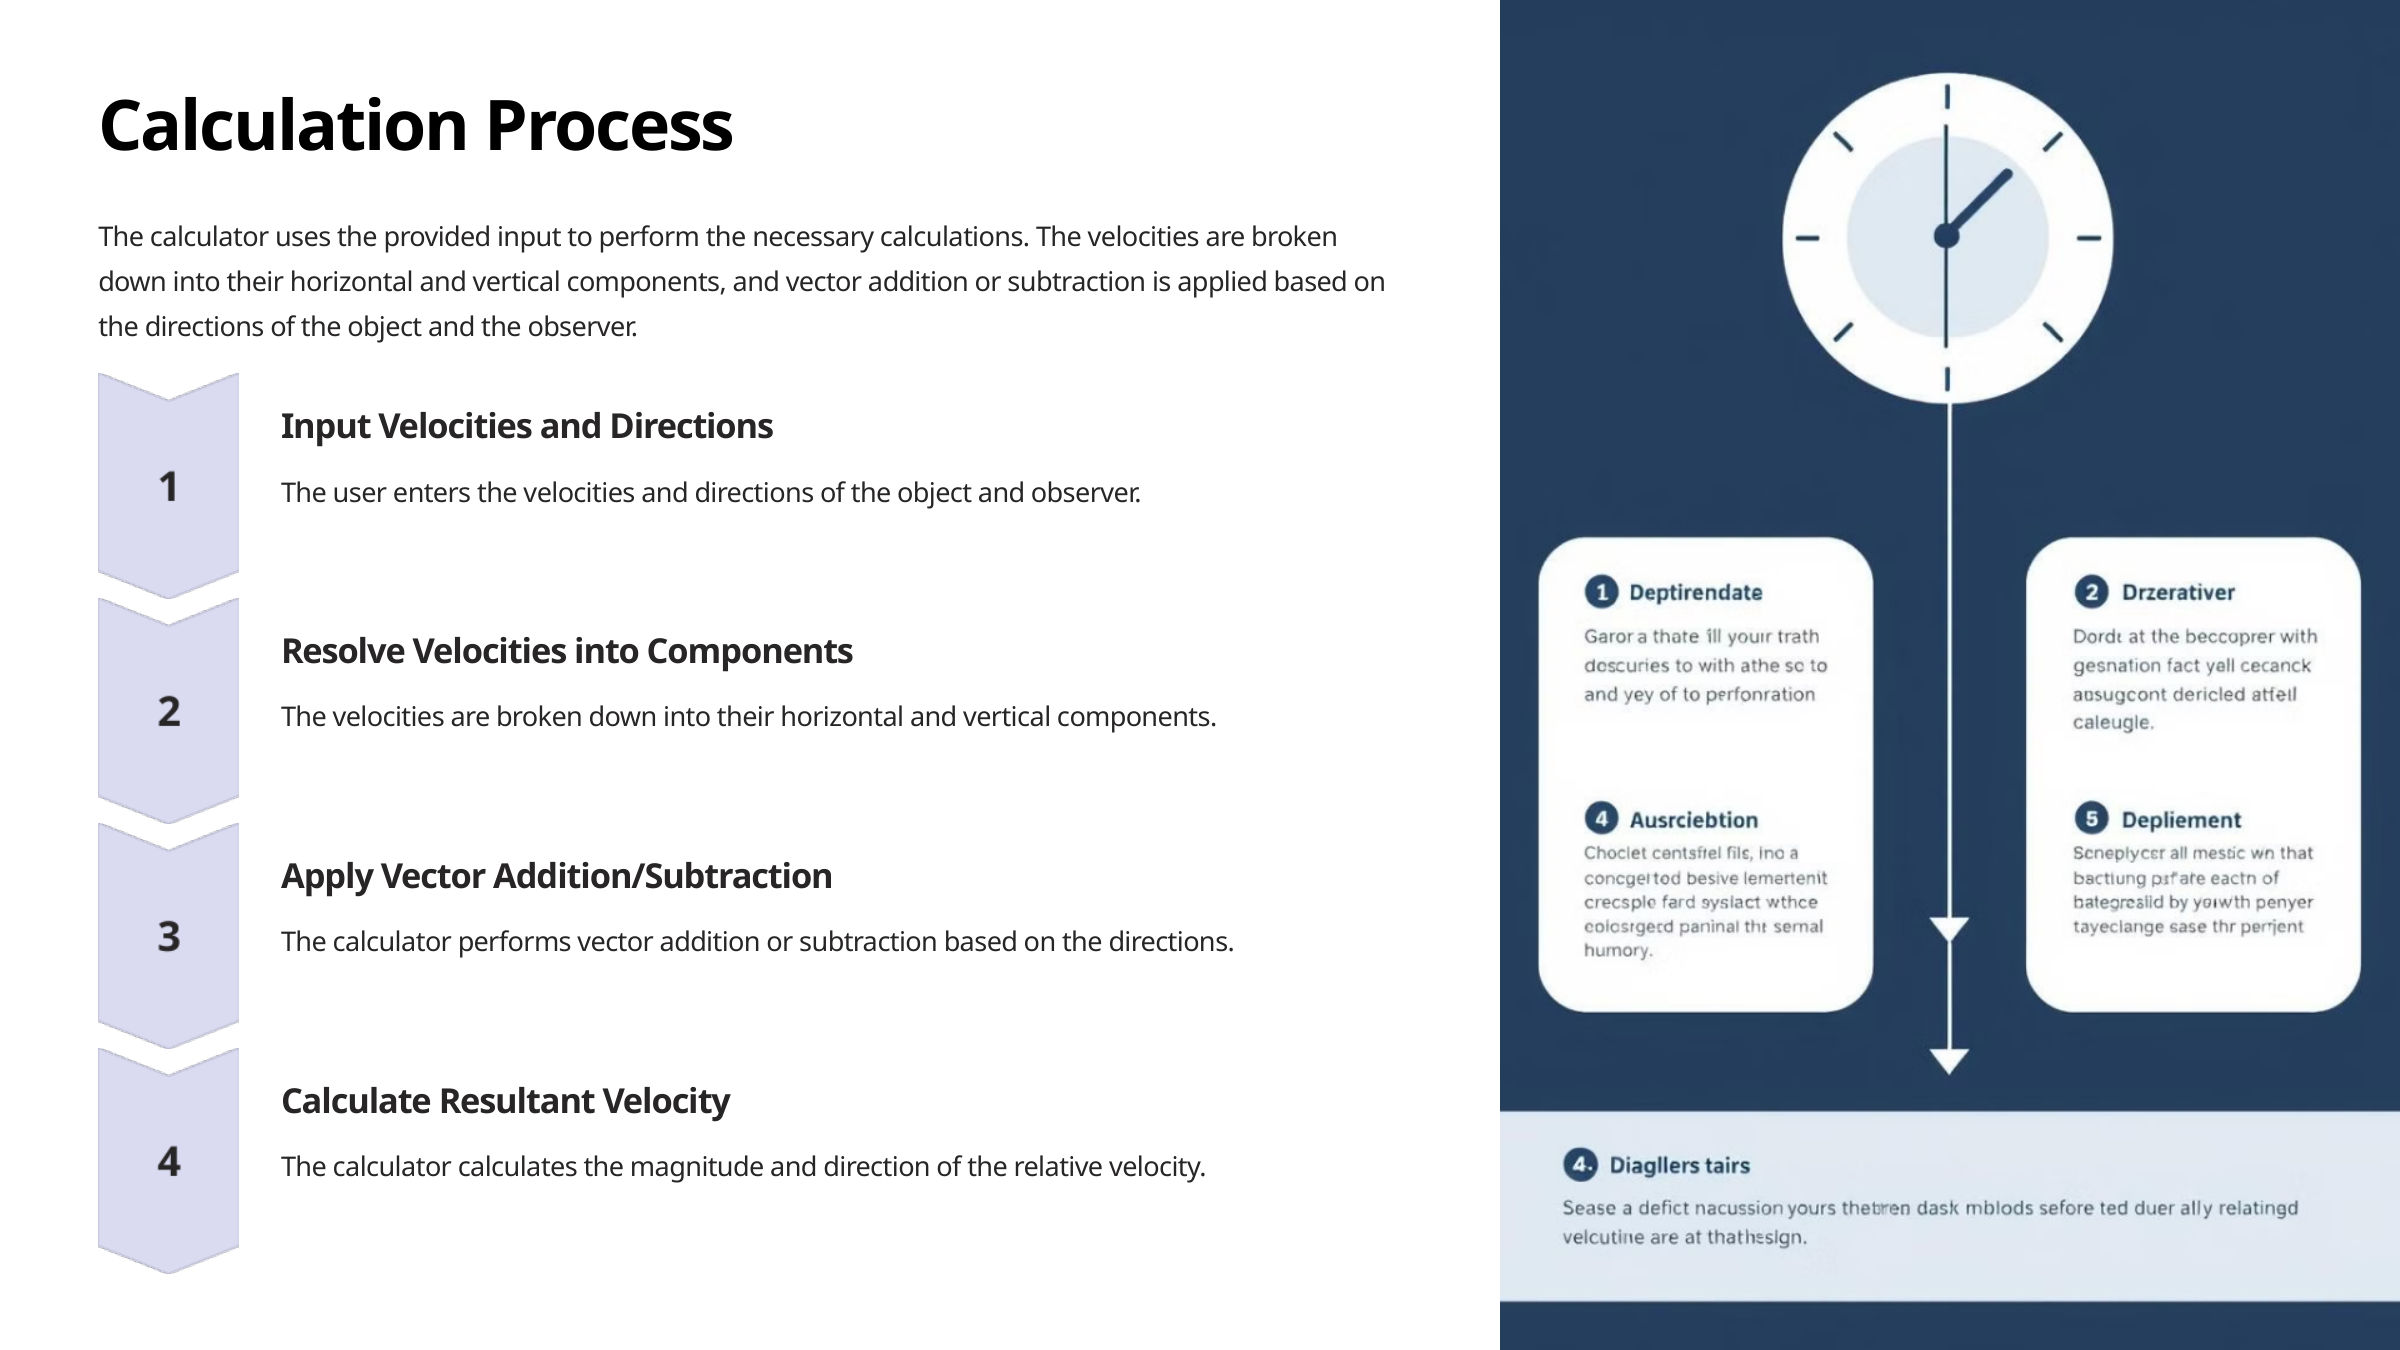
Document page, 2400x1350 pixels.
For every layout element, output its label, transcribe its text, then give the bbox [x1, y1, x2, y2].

picture [98, 373, 239, 1274]
text_box Apply Vector Addition/Subtraction [281, 851, 838, 896]
text_box The calculator performs vector addition or subtraction based on the directions. [281, 912, 1402, 958]
text_box The calculator calculates the magnitude and direction of the relative velocity. [281, 1137, 1402, 1183]
text_box The velocities are broken down into their horizontal and vertical components. [281, 687, 1402, 733]
text_box Calculate Resultant Velocity [280, 1076, 735, 1121]
picture [1499, 0, 2400, 1350]
text_box The calculator uses the provided input to perform the necessary calculations. The velocities are broken down into their horizontal and vertical components, and vector addition or subtraction is applied based on the directions of the object and the observer. [98, 207, 1402, 343]
text_box Input Velocities and Directions [280, 401, 771, 446]
text_box The user enters the velocities and directions of the object and observer. [281, 462, 1402, 508]
text_box Calculation Process [98, 77, 802, 166]
text_box Resolve Velocities into Components [281, 626, 861, 671]
